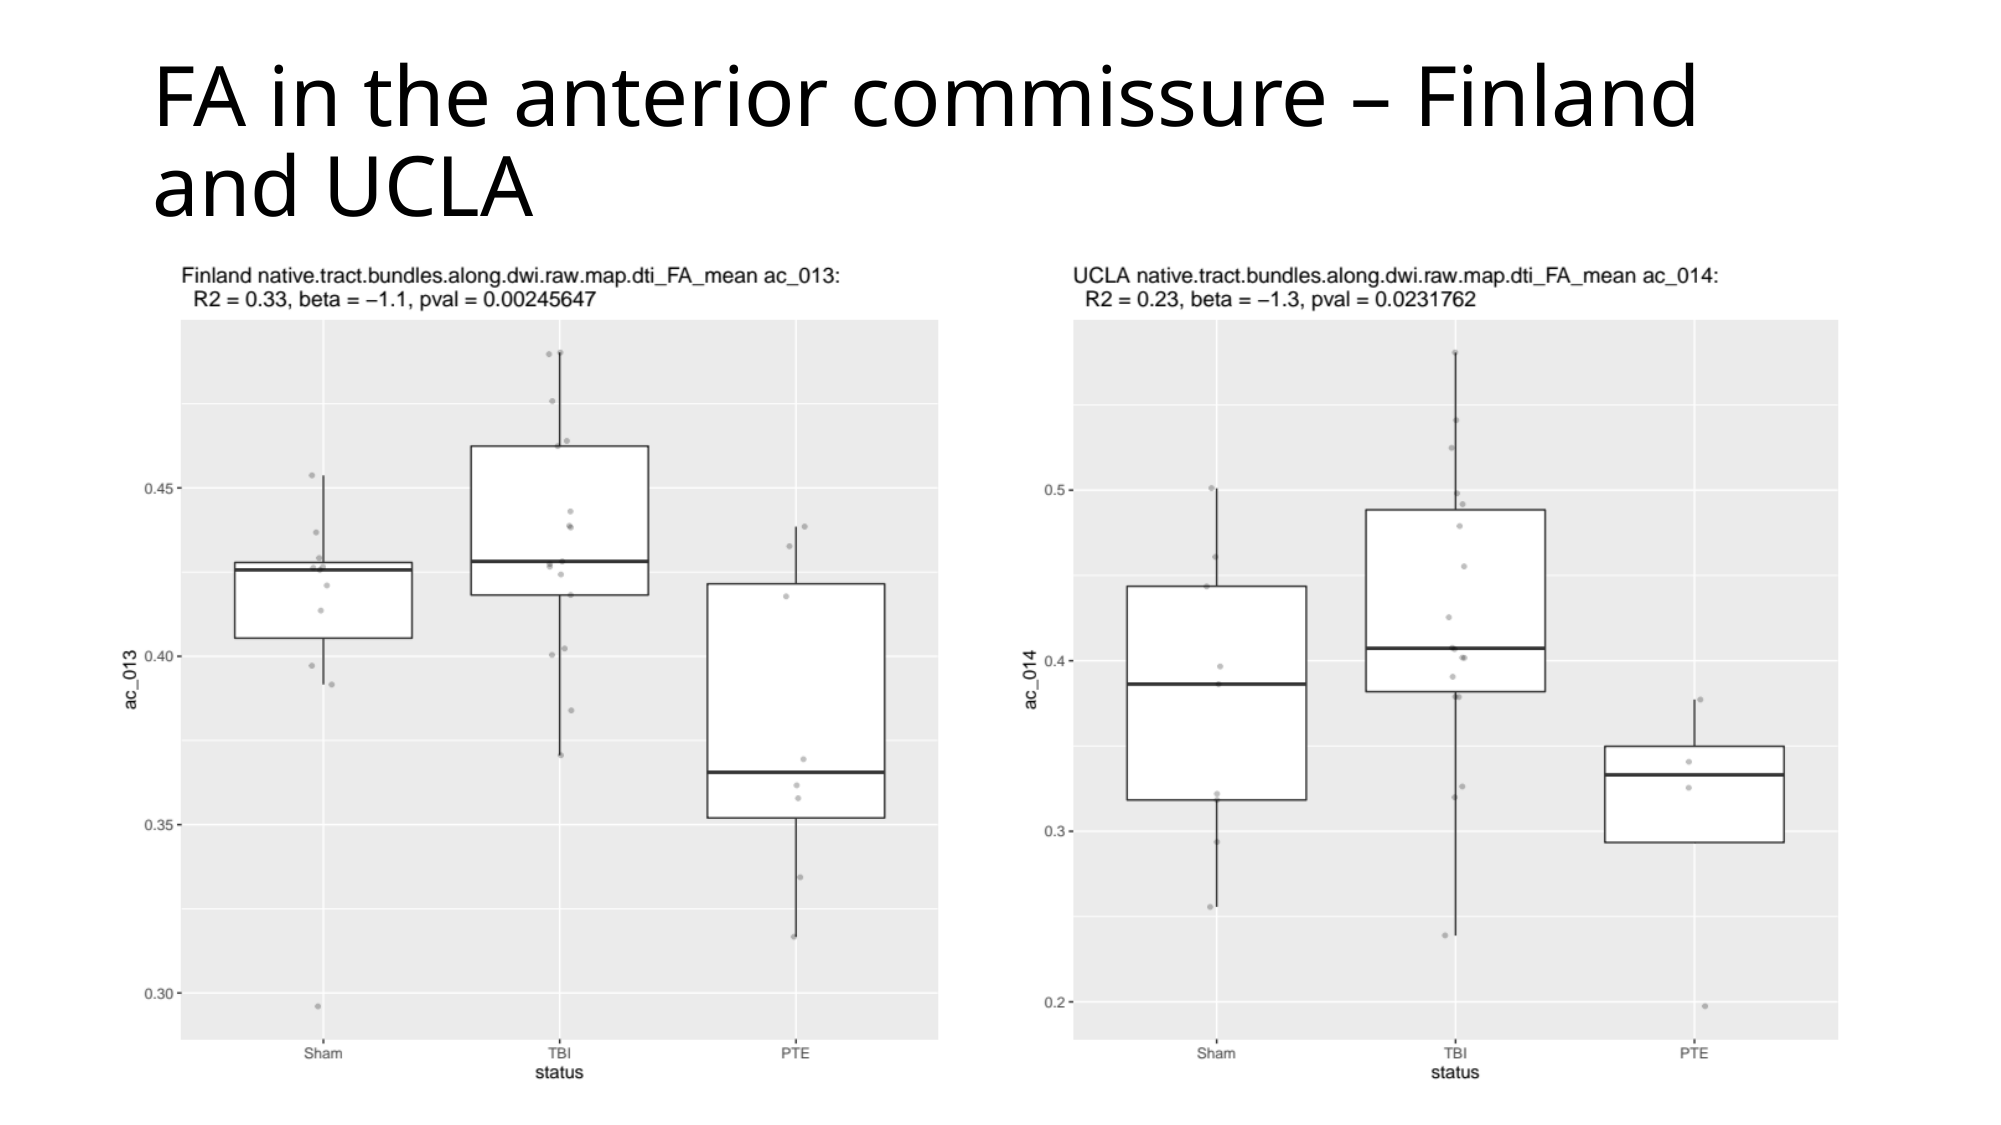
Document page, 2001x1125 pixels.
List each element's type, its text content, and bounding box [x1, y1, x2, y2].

picture [114, 258, 945, 1089]
picture [1014, 258, 1845, 1089]
title FA in the anterior commissure – Finland and UCLA [137, 36, 1863, 254]
